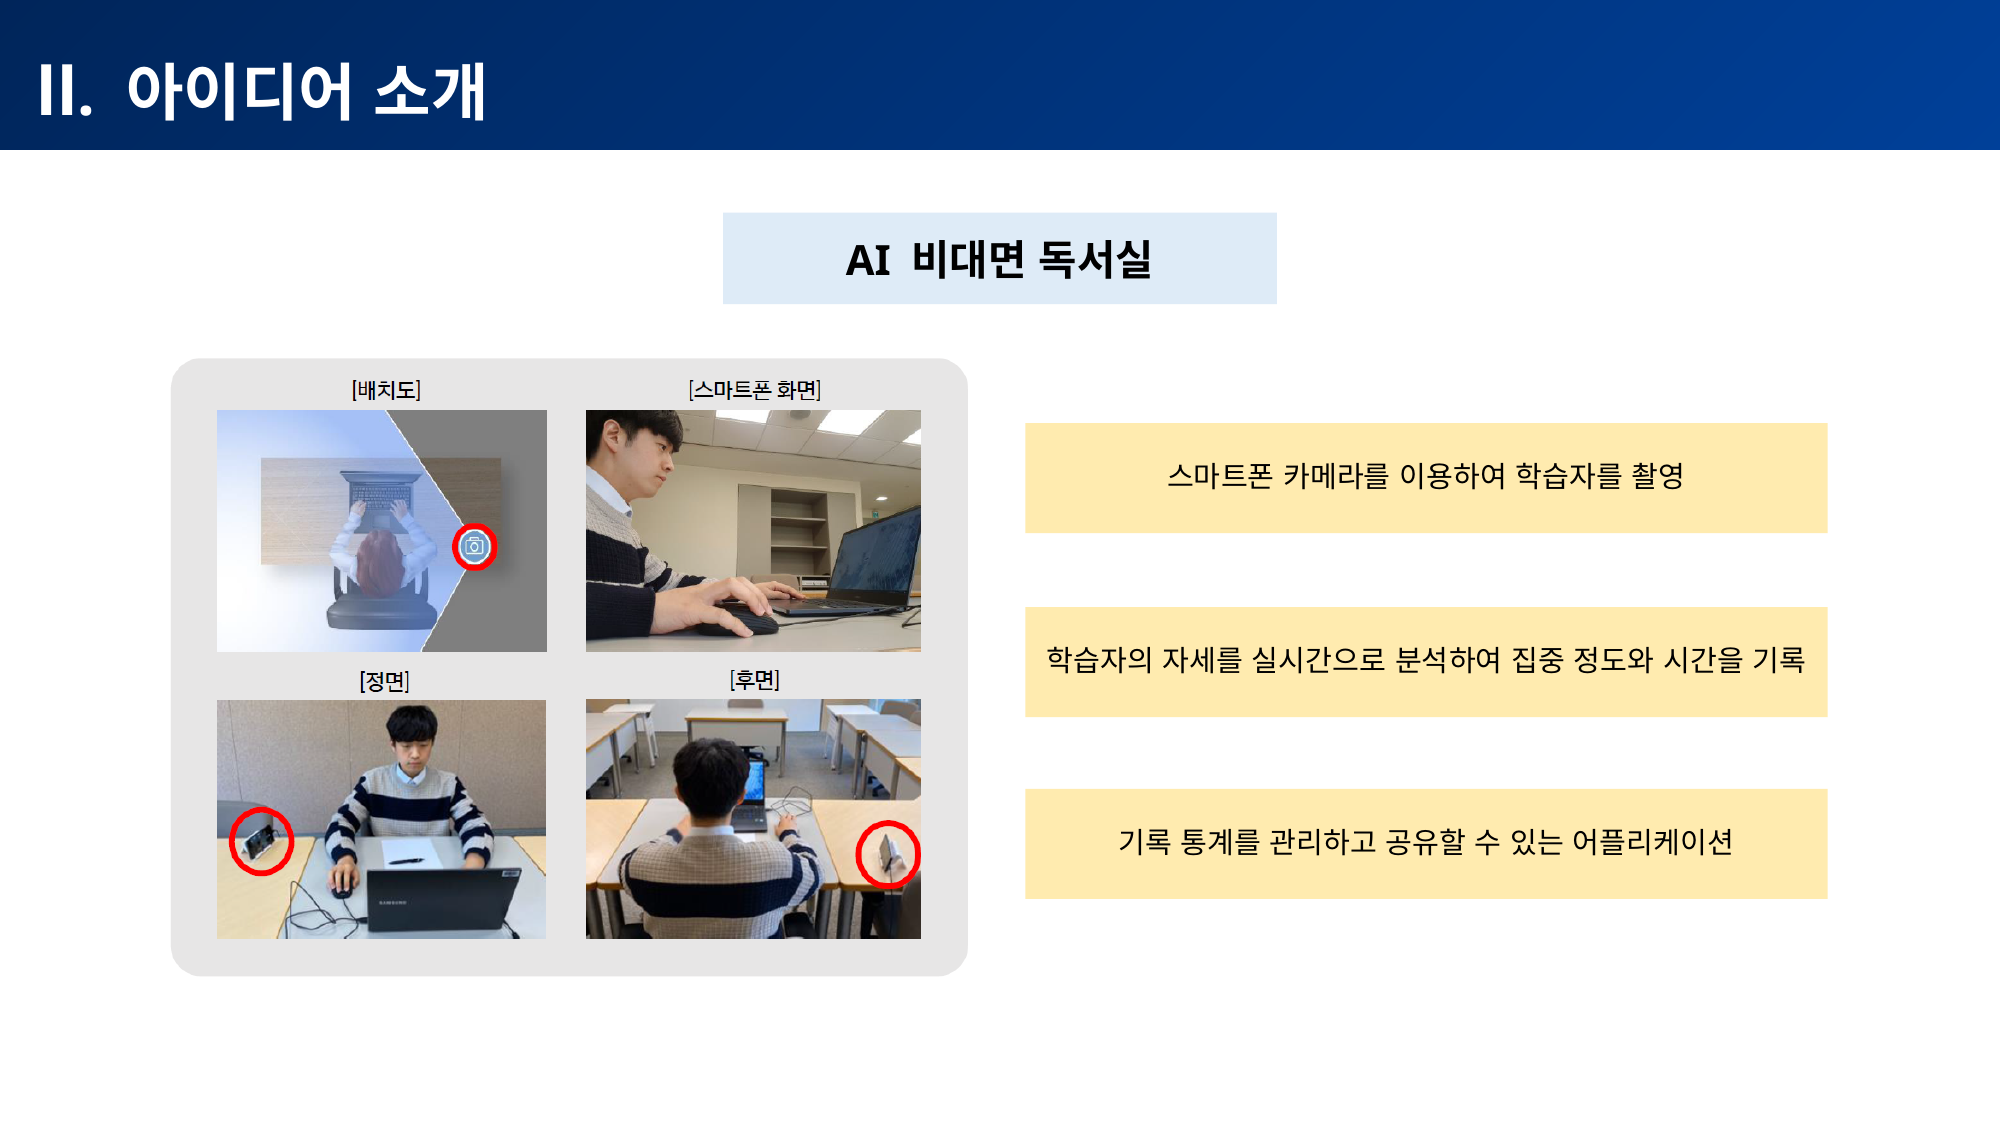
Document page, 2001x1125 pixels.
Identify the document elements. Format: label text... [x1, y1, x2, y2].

picture [149, 351, 1026, 994]
text_box [0, 0, 2000, 151]
text_box 기록 통계를 관리하고 공유할 수 있는 어플리케이션 [1026, 788, 1828, 899]
text_box 학습자의 자세를 실시간으로 분석하여 집중 정도와 시간을 기록 [1026, 607, 1828, 718]
text_box AI 비대면 독서실 [722, 212, 1278, 305]
text_box ll. 아이디어 소개 [22, 41, 820, 137]
text_box 스마트폰 카메라를 이용하여 학습자를 촬영 [1026, 423, 1828, 534]
